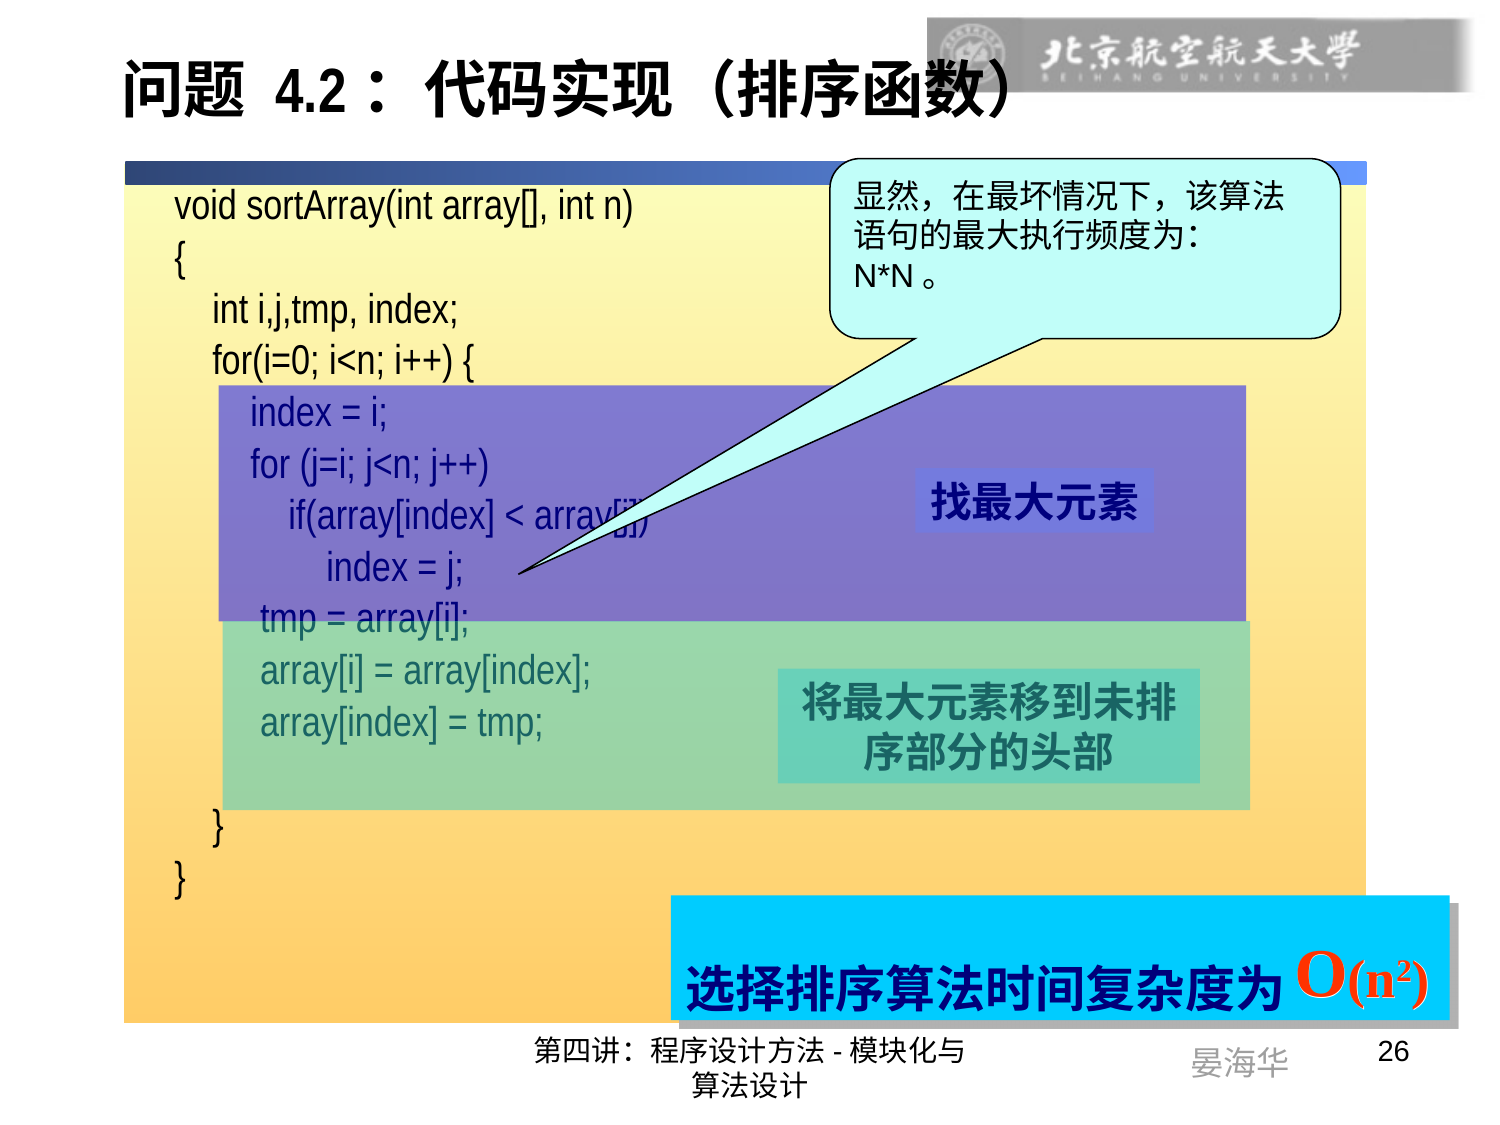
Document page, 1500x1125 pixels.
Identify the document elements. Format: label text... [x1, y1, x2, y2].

footer 第四讲：程序设计方法-模块化与算法设计 [512, 1024, 988, 1103]
text_box 显然，在最坏情况下，该算法语句的最大执行频度为：N*N。 [829, 158, 1341, 383]
title 问题 4.2：代码实现（排序函数） [105, 25, 1450, 164]
list void sortArray(int array[], int n) { int i,j,tmp, index; for(i=0; i<n; i++) { index = i; for (j=i; j<n; j++) if(array[index] < array[j]) index = j; tmp = array[i]; array[i] = array[index]; array[index] = tmp; } } [159, 184, 1326, 986]
slide_number 26 [1074, 1030, 1426, 1103]
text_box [222, 620, 1251, 811]
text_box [218, 385, 1247, 622]
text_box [670, 895, 1500, 1021]
picture [927, 0, 1500, 102]
